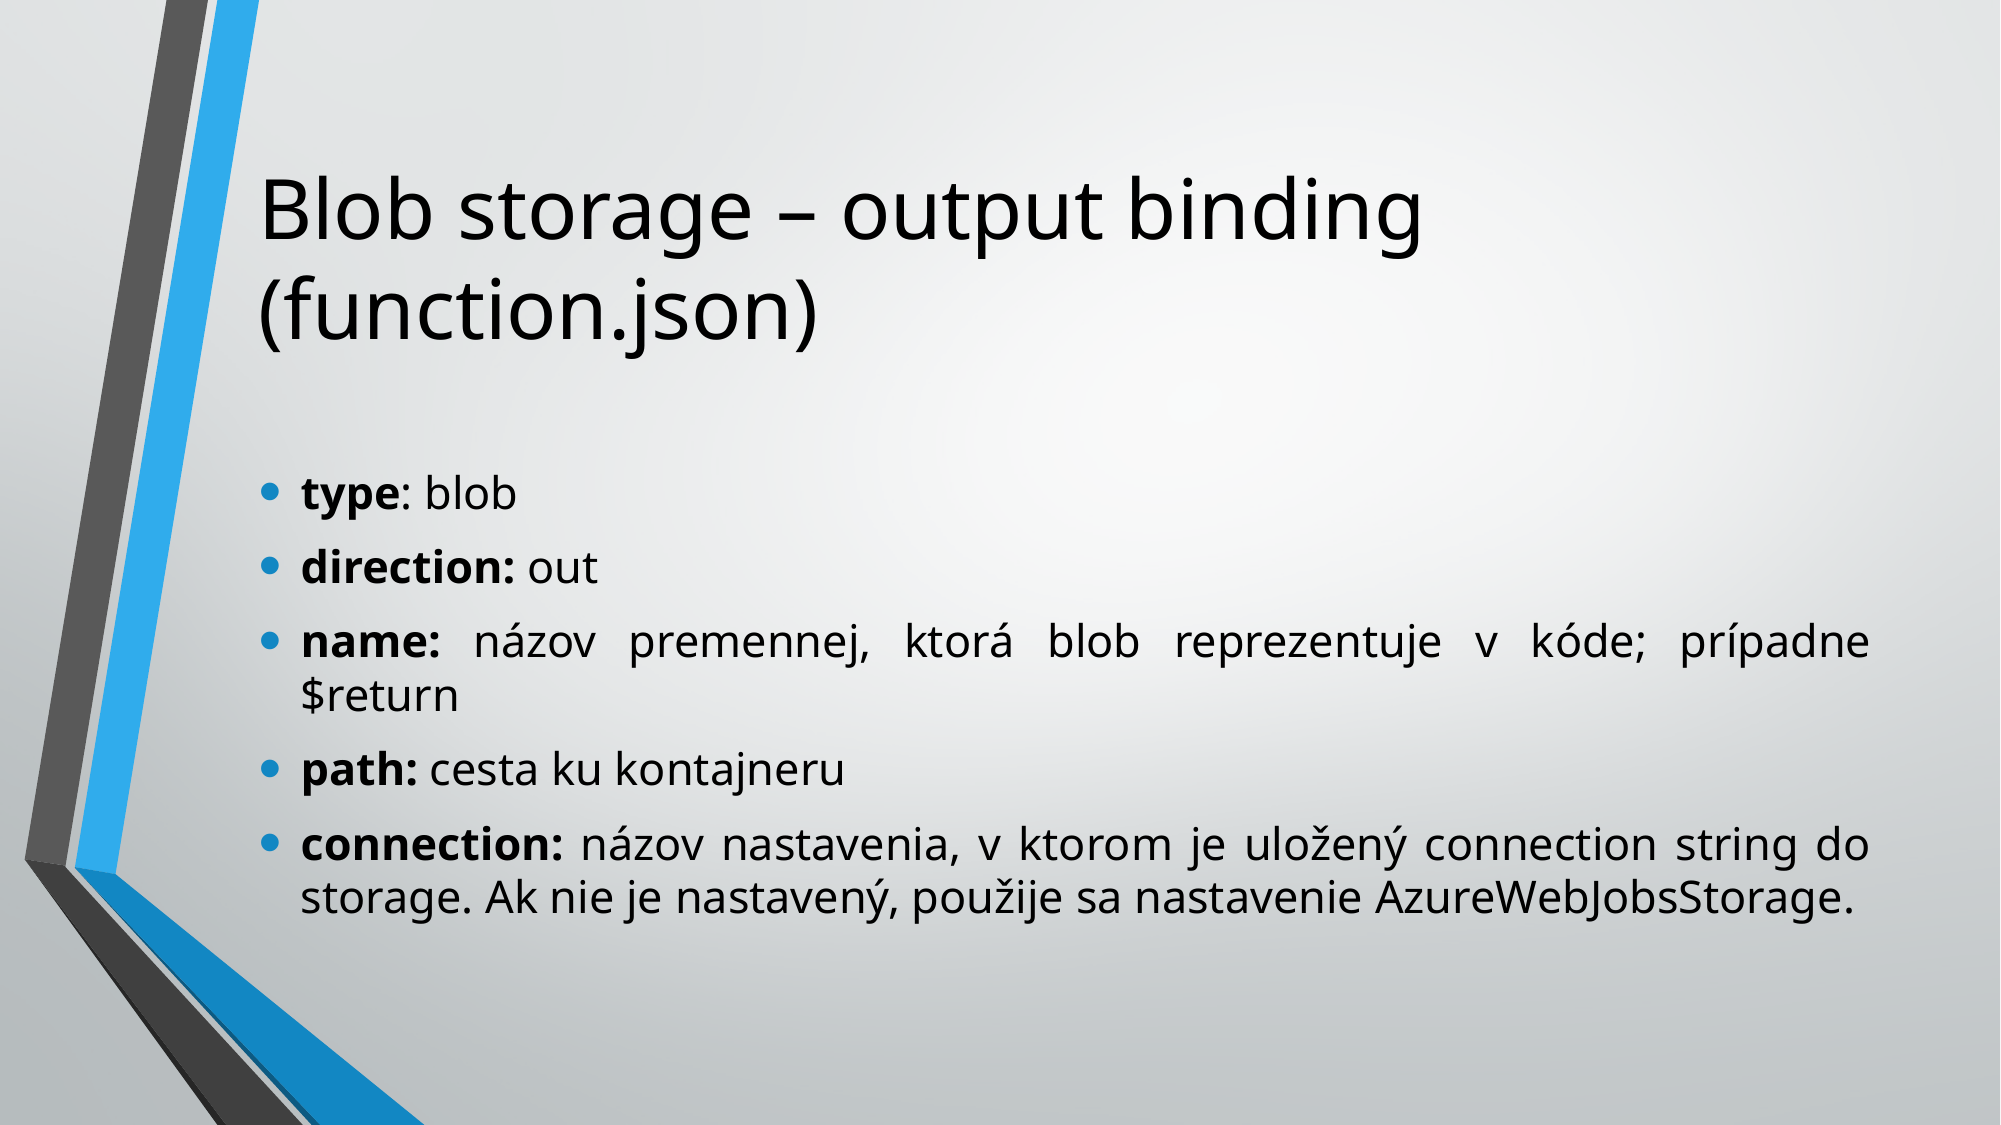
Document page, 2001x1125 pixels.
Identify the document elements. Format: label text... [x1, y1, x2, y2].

list type: blob direction: out name: názov premennej, ktorá blob reprezentuje v kóde; prípadne $return path: cesta ku kontajneru connection: názov nastavenia, v ktorom je uložený connection string do storage. Ak nie je nastavený, použije sa nastavenie AzureWebJobsStorage. [243, 437, 1887, 950]
title Blob storage – output binding (function.json) [243, 112, 1887, 400]
